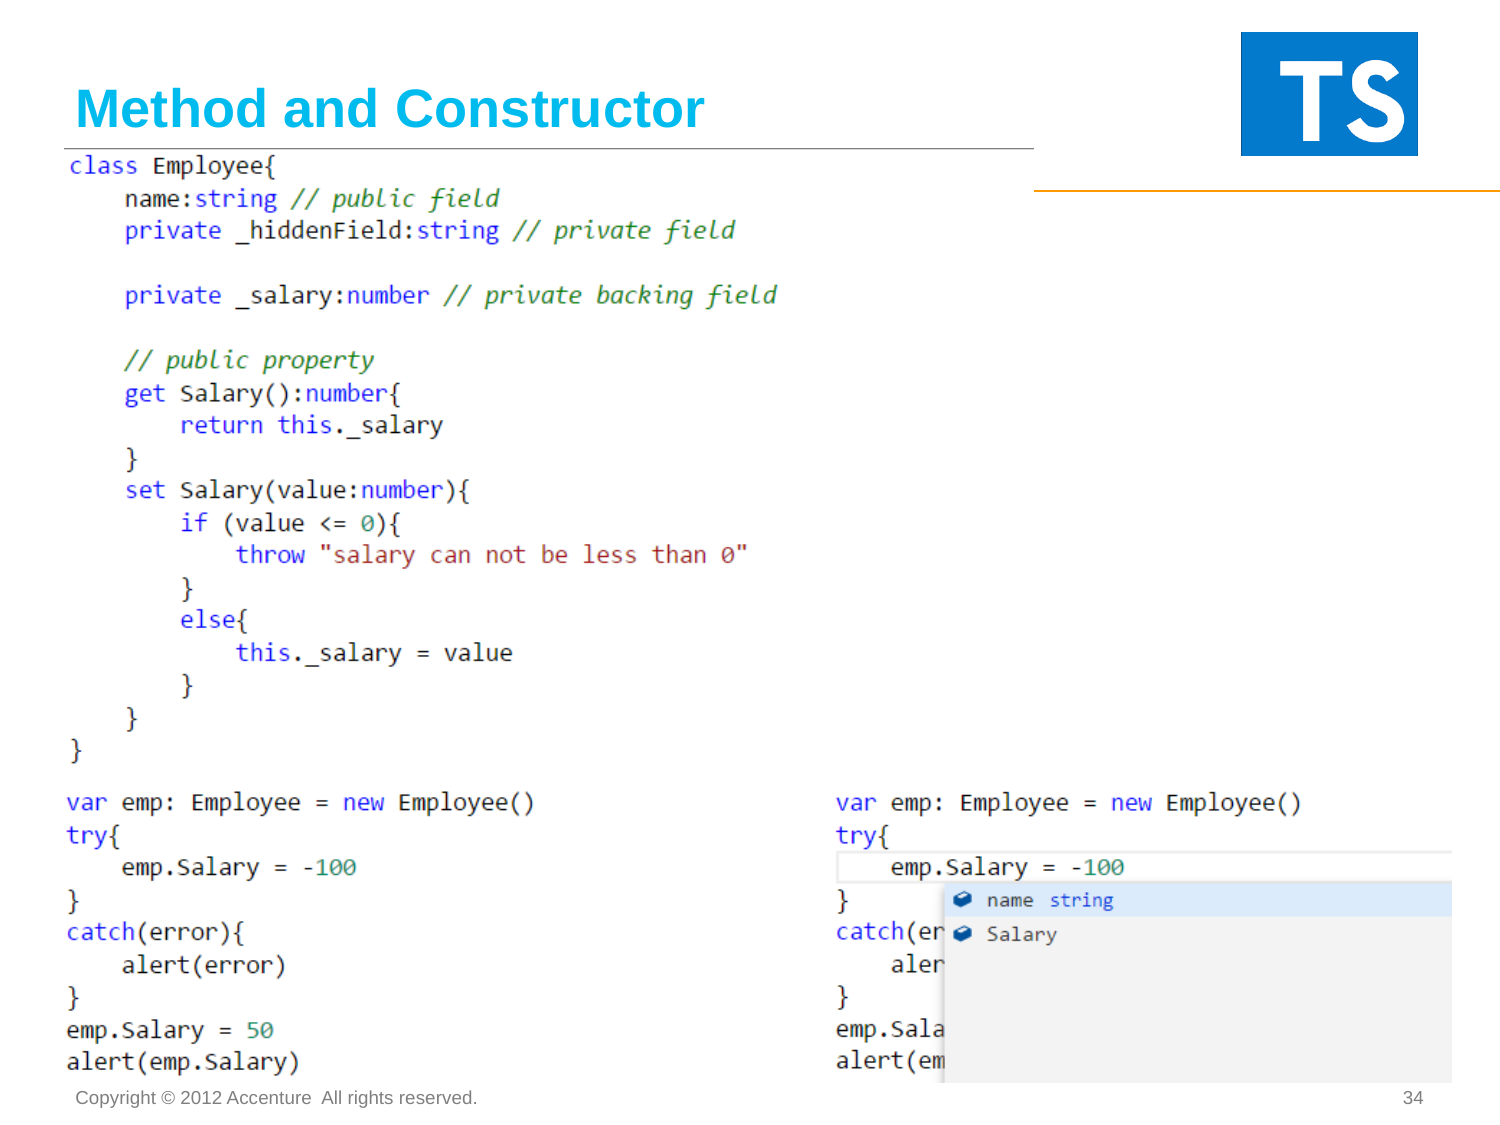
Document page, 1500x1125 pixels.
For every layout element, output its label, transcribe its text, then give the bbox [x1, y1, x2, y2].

picture [64, 786, 671, 1083]
picture [832, 785, 1452, 1083]
picture [64, 148, 1034, 766]
title Method and Constructor [75, 9, 1422, 139]
picture [1241, 139, 1418, 156]
